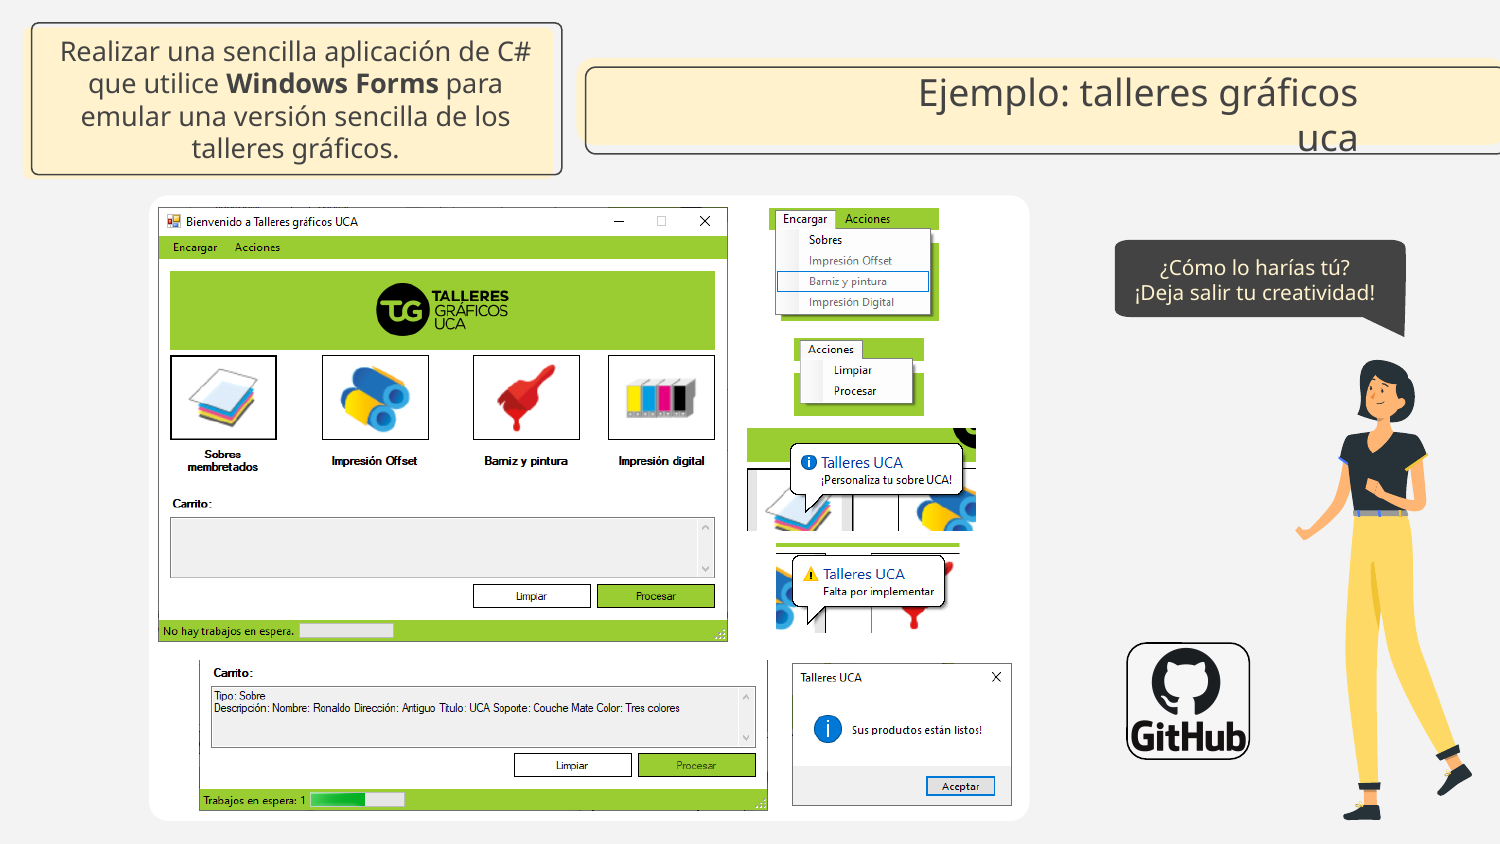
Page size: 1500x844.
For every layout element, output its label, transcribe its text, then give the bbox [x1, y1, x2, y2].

text_box Realizar una sencilla aplicación de C# que utilice Windows Forms para emular una versión sencilla de los talleres gráficos. [36, 31, 556, 168]
text_box [31, 22, 562, 175]
text_box [22, 27, 553, 180]
picture [1126, 642, 1250, 760]
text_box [1295, 359, 1473, 821]
text_box ¿Cómo lo harías tú? ¡Deja salir tu creatividad! [1114, 239, 1406, 338]
picture [148, 195, 1030, 822]
title Ejemplo: talleres gráficos uca [849, 75, 1374, 154]
